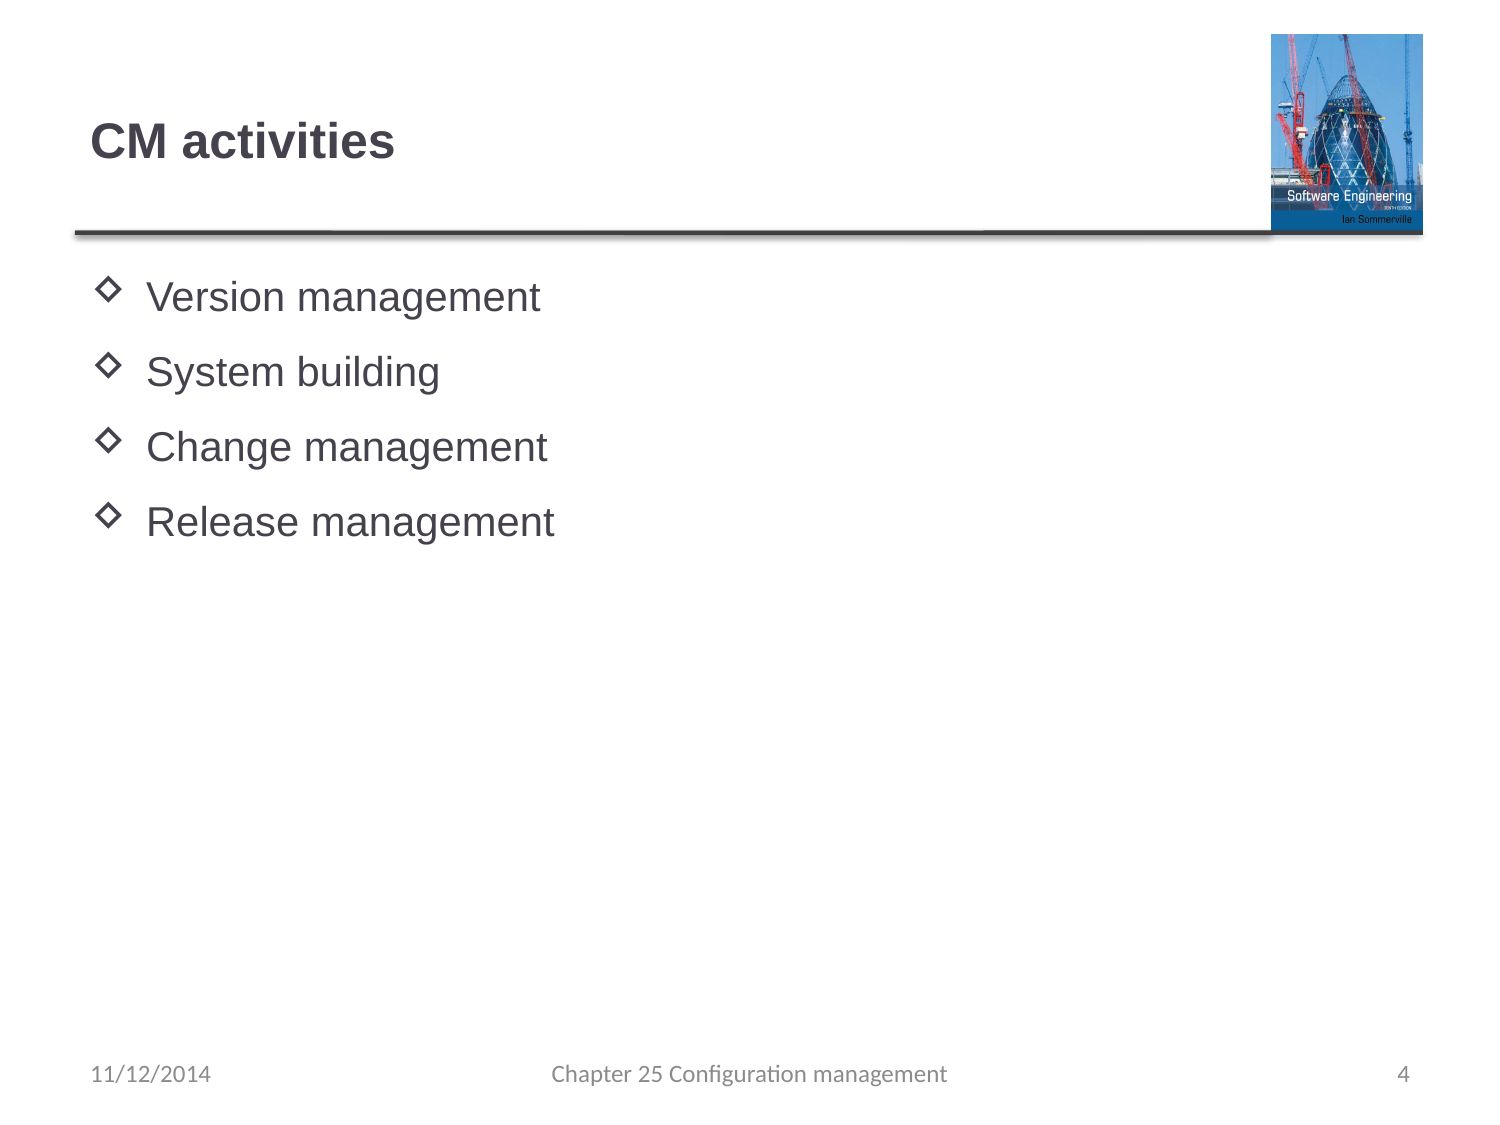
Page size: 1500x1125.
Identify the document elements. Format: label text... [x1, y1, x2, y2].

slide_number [75, 1042, 425, 1103]
title CM activities [74, 44, 1272, 233]
footer Chapter 25 Configuration management [512, 1042, 988, 1103]
list Version management System building Change management Release management [75, 262, 1425, 1005]
slide_number 4 [1074, 1042, 1425, 1103]
picture [1271, 34, 1423, 230]
